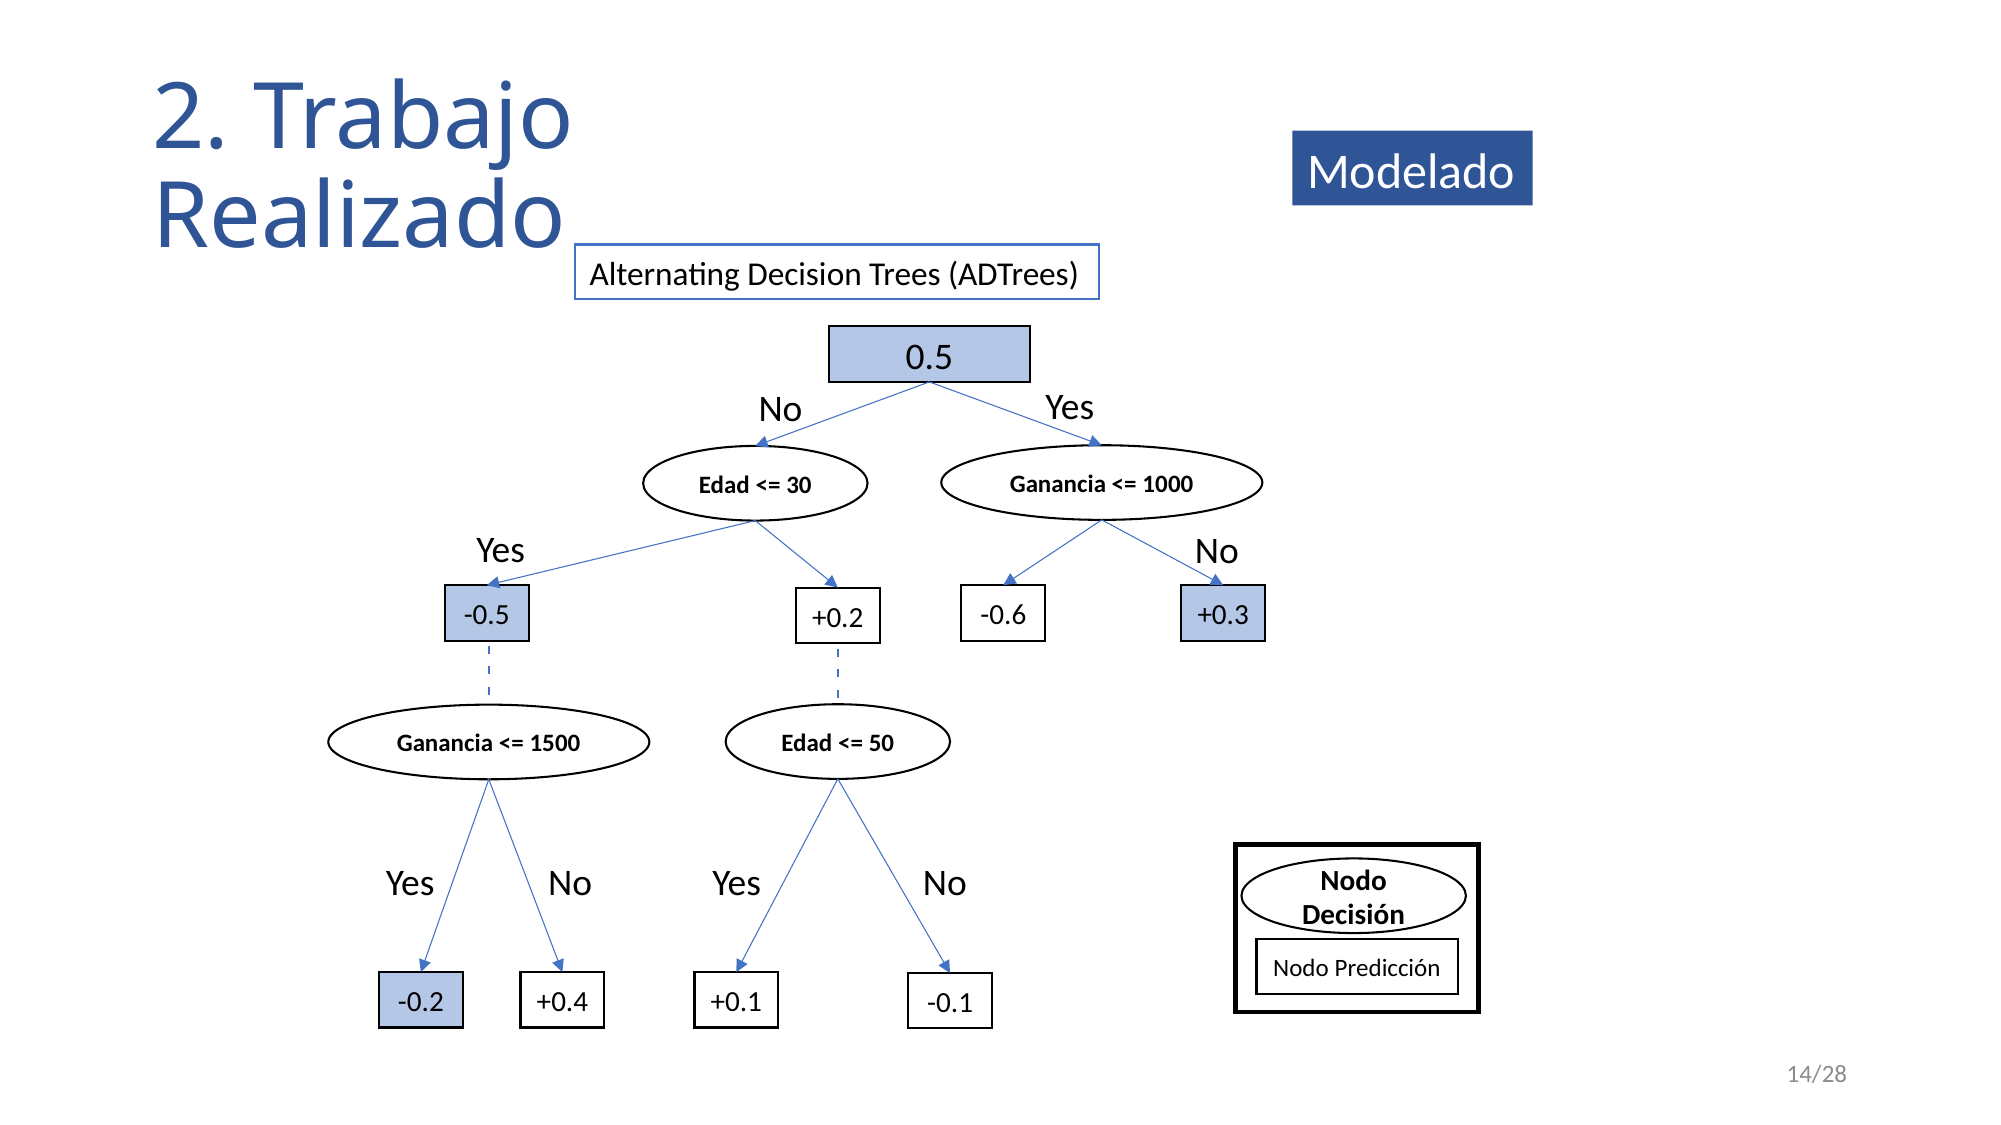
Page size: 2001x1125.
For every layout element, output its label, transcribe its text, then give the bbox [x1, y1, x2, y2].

text_box 14/28 [1412, 1042, 1863, 1103]
text_box -0.6 [960, 584, 1046, 642]
text_box Yes [371, 850, 420, 910]
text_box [420, 779, 488, 973]
text_box +0.4 [519, 971, 605, 1029]
text_box Alternating Decision Trees (ADTrees) [574, 243, 1100, 300]
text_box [837, 778, 951, 973]
text_box Ganancia <= 1500 [327, 703, 651, 779]
text_box Yes [1030, 374, 1115, 435]
text_box Edad <= 30 [642, 444, 869, 520]
text_box Nodo Predicción [1255, 938, 1459, 995]
text_box +0.2 [795, 587, 881, 644]
text_box 0.5 [828, 325, 1031, 381]
text_box Yes [461, 517, 550, 578]
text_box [929, 381, 1102, 446]
text_box No [951, 850, 988, 910]
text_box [1102, 519, 1224, 586]
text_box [736, 778, 837, 973]
text_box [1235, 844, 1480, 1013]
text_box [486, 520, 755, 586]
text_box No [743, 376, 825, 436]
text_box Modelado [1292, 130, 1533, 206]
text_box -0.2 [378, 971, 464, 1029]
text_box Nodo Decisión [1240, 857, 1467, 935]
text_box No [1180, 518, 1265, 579]
text_box -0.1 [907, 972, 993, 1029]
text_box No [563, 850, 613, 910]
text_box -0.5 [444, 584, 530, 642]
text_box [755, 381, 929, 446]
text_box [755, 520, 838, 588]
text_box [1003, 519, 1102, 586]
text_box Ganancia <= 1000 [940, 444, 1264, 519]
text_box +0.3 [1180, 584, 1266, 642]
text_box +0.1 [693, 971, 779, 1029]
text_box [488, 779, 563, 973]
text_box 2. Trabajo Realizado [137, 59, 911, 278]
text_box Yes [697, 850, 736, 910]
text_box Edad <= 50 [724, 703, 952, 778]
